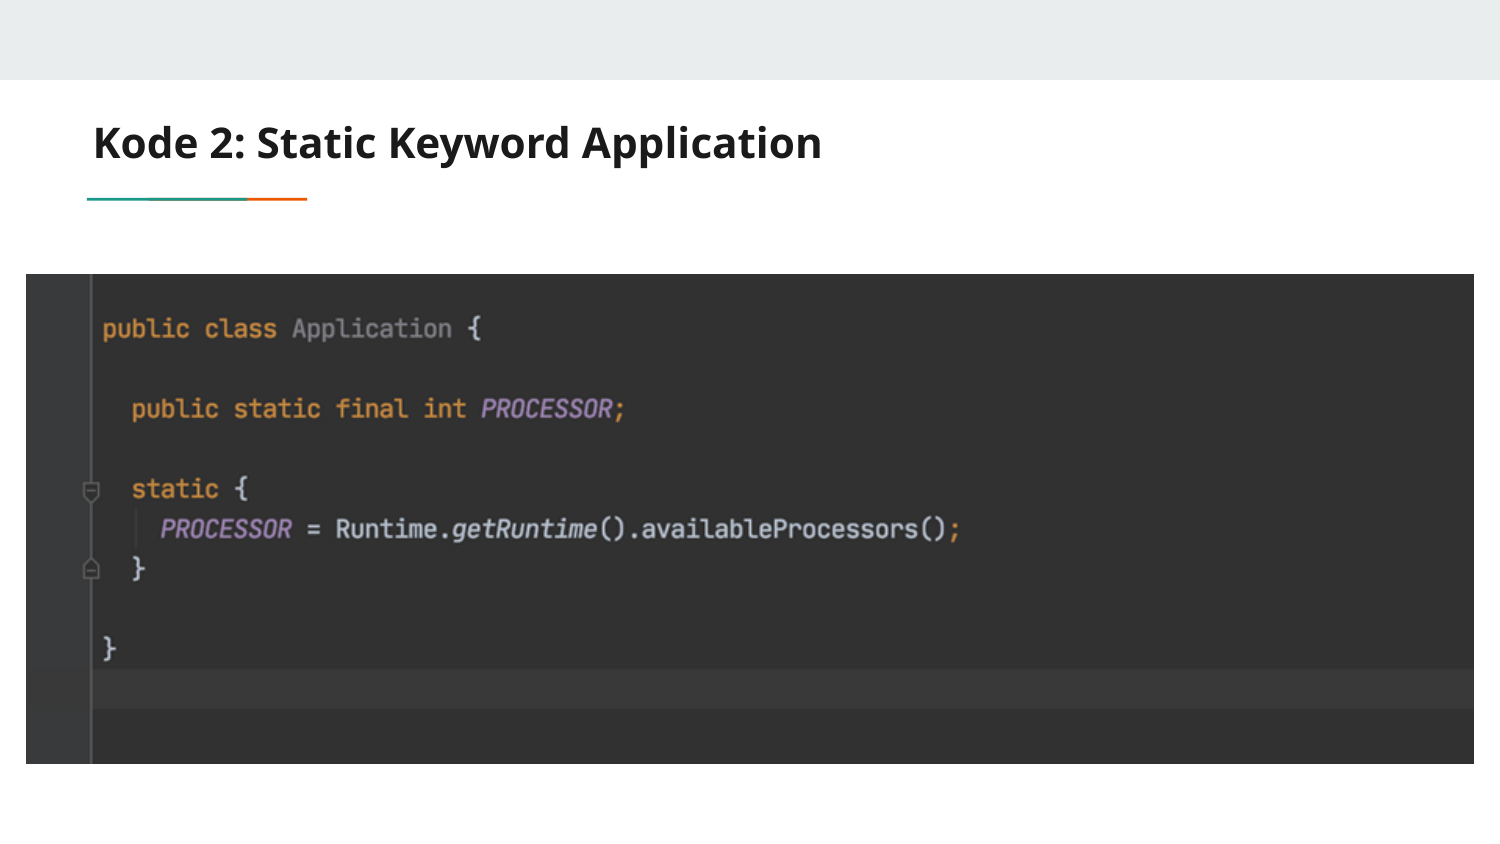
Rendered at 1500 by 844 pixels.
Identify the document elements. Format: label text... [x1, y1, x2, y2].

picture [26, 274, 1474, 764]
title Kode 2: Static Keyword Application [77, 98, 1339, 187]
